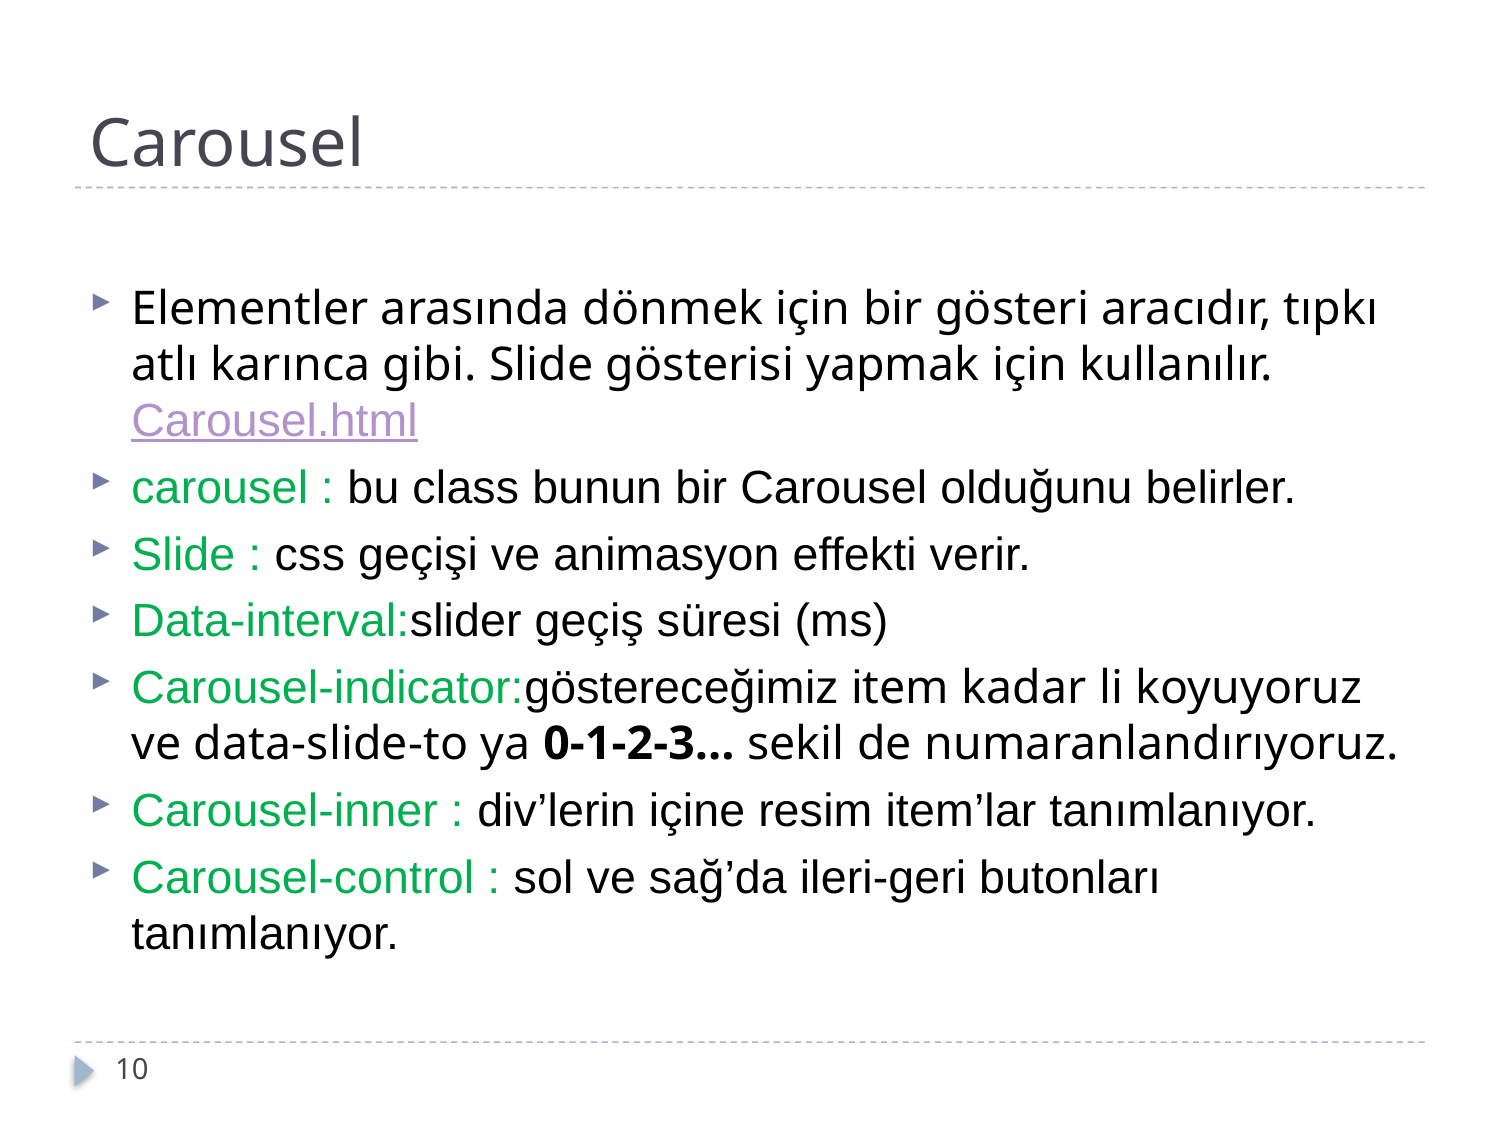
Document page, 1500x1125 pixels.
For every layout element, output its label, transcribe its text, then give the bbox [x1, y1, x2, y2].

title Carousel [75, 24, 1425, 188]
list Elementler arasında dönmek için bir gösteri aracıdır, tıpkı atlı karınca gibi. Slide gösterisi yapmak için kullanılır. Carousel.html carousel : bu class bunun bir Carousel olduğunu belirler. Slide : css geçişi ve animasyon effekti verir. Data-interval:slider geçiş süresi (ms) Carousel-indicator:göstereceğimiz item kadar li koyuyoruz ve data-slide-to ya 0-1-2-3... sekil de numaranlandırıyoruz. Carousel-inner : div’lerin içine resim item’lar tanımlanıyor. Carousel-control : sol ve sağ’da ileri-geri butonları tanımlanıyor. [75, 200, 1425, 1010]
slide_number 10 [100, 1042, 426, 1103]
